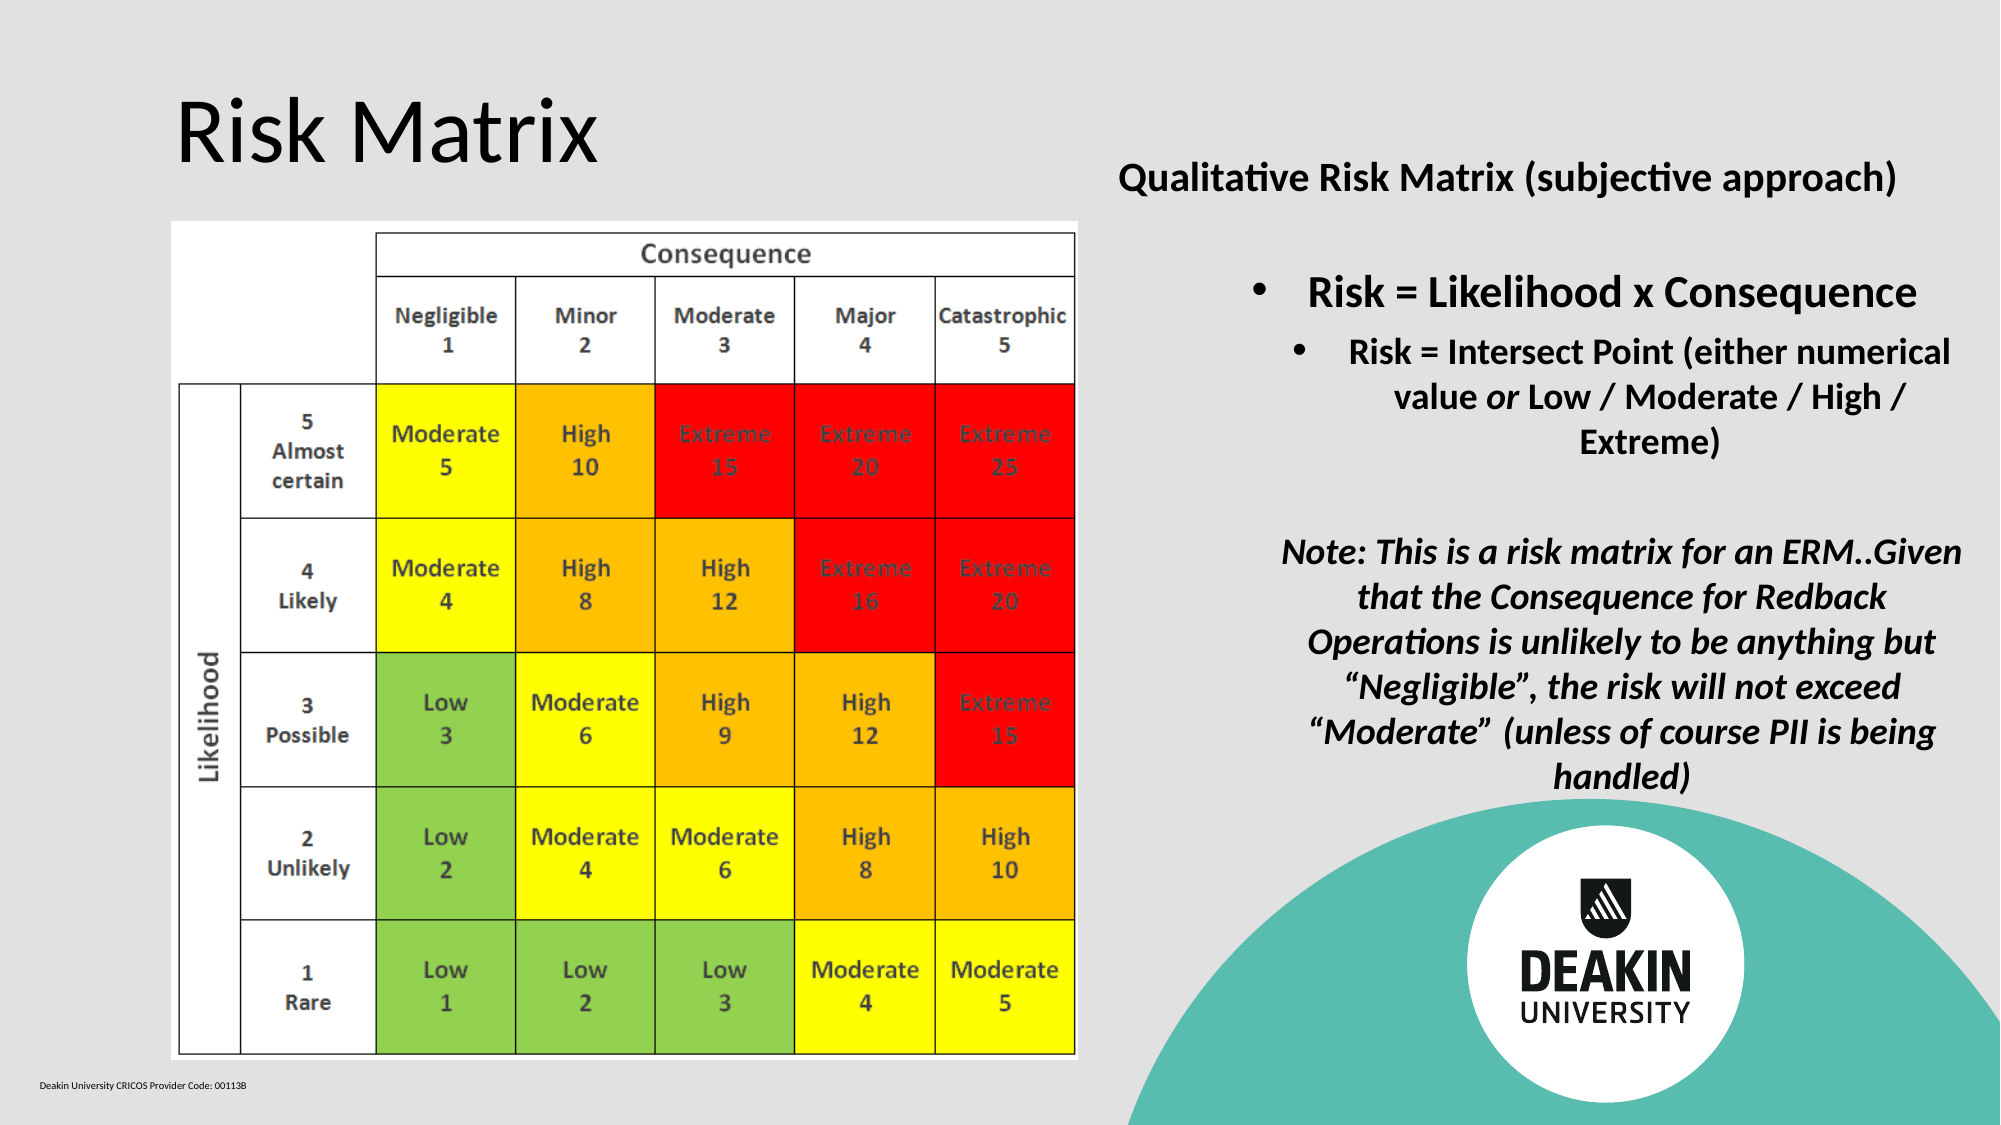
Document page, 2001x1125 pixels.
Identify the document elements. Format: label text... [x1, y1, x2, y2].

subtitle Qualitative Risk Matrix (subjective approach) Risk = Likelihood x Consequence Risk = Intersect Point (either numerical value or Low / Moderate / High / Extreme) Note: This is a risk matrix for an ERM..Given that the Consequence for Redback Operations is unlikely to be anything but “Negligible”, the risk will not exceed “Moderate” (unless of course PII is being handled) [1103, 148, 1992, 761]
title Risk Matrix [160, 58, 1883, 190]
footer Deakin University CRICOS Provider Code: 00113B [39, 1073, 1127, 1104]
picture [171, 221, 1078, 1060]
list [1466, 824, 1745, 1104]
